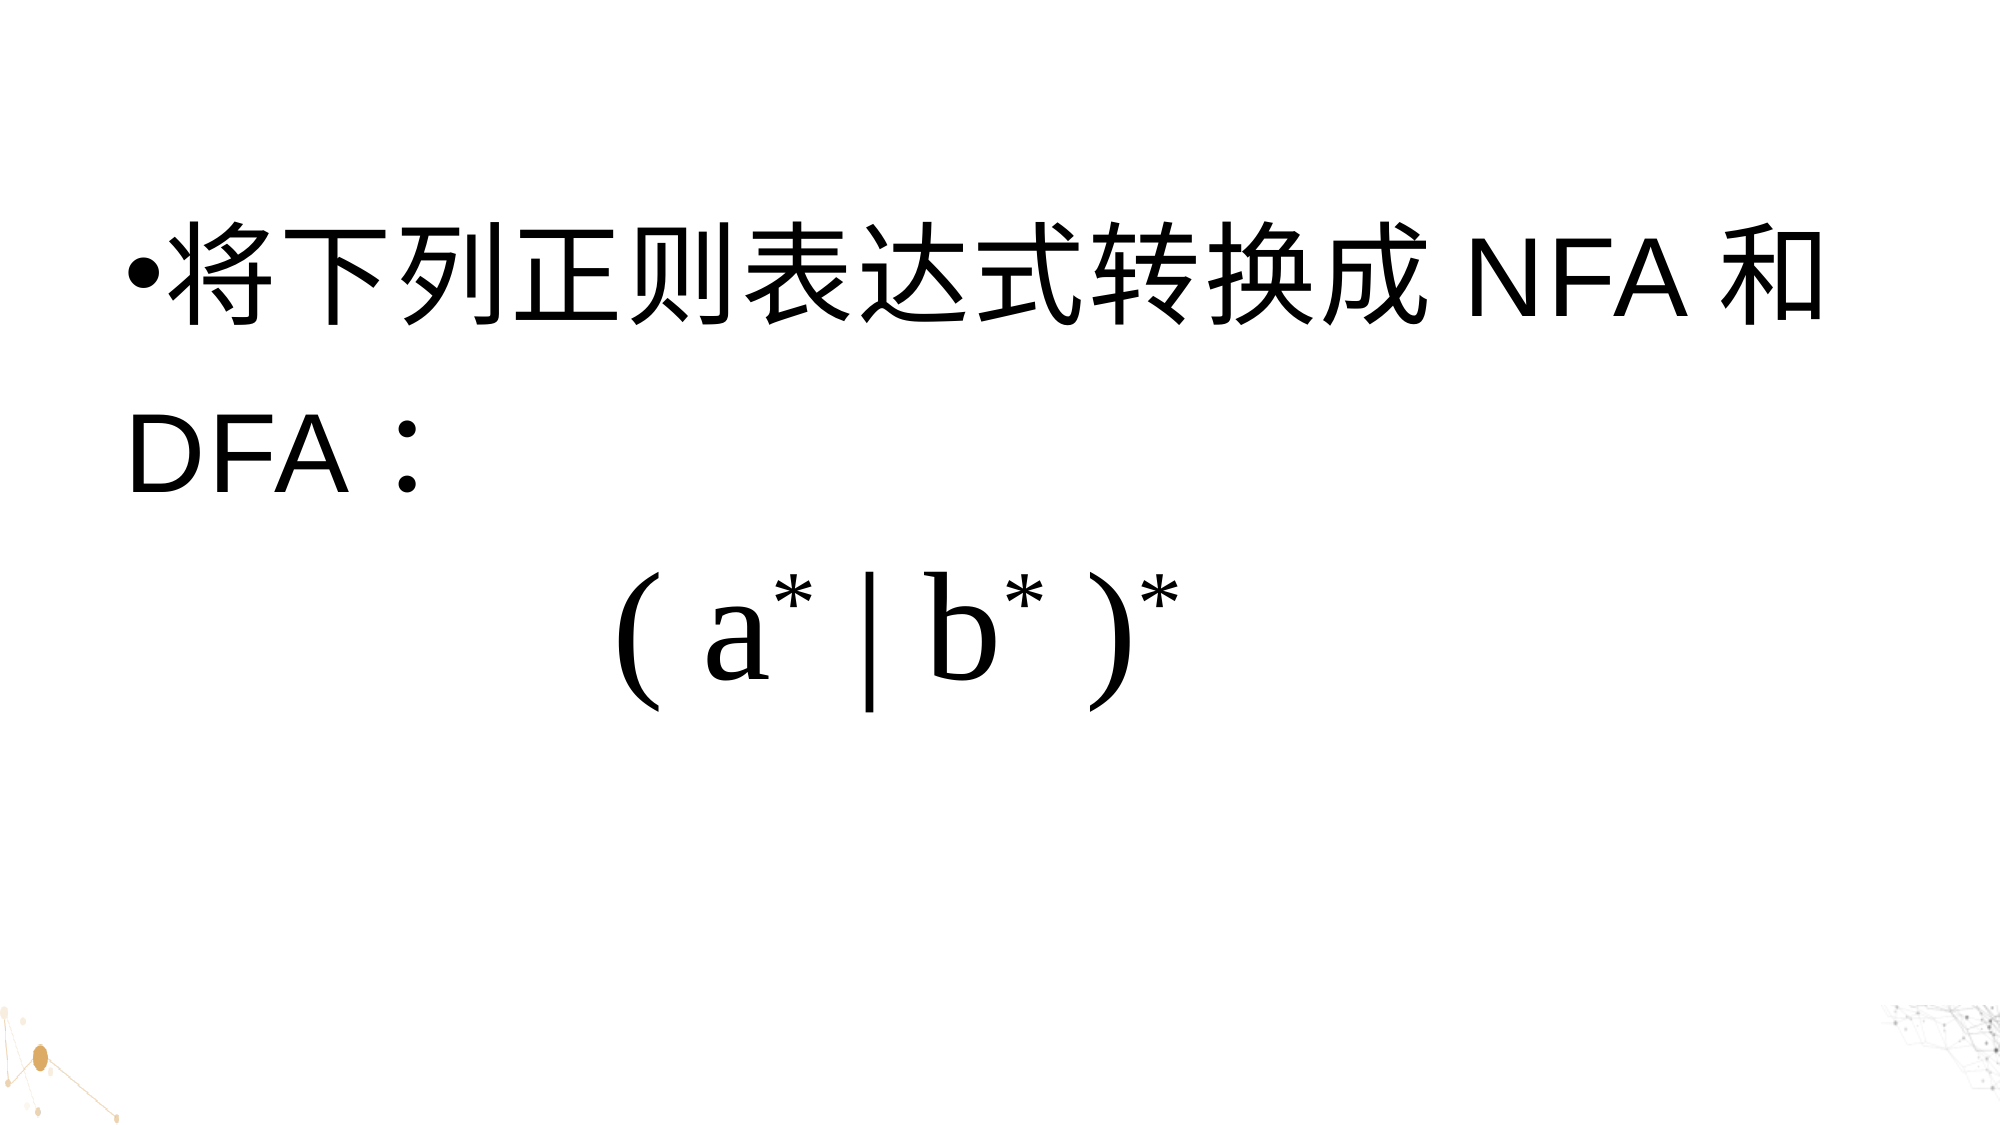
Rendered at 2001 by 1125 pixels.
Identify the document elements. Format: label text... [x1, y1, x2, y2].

list 将下列正则表达式转换成NFA和DFA： ( a* | b* )* [109, 156, 1891, 1041]
picture [0, 1006, 119, 1125]
picture [1881, 1005, 2000, 1124]
